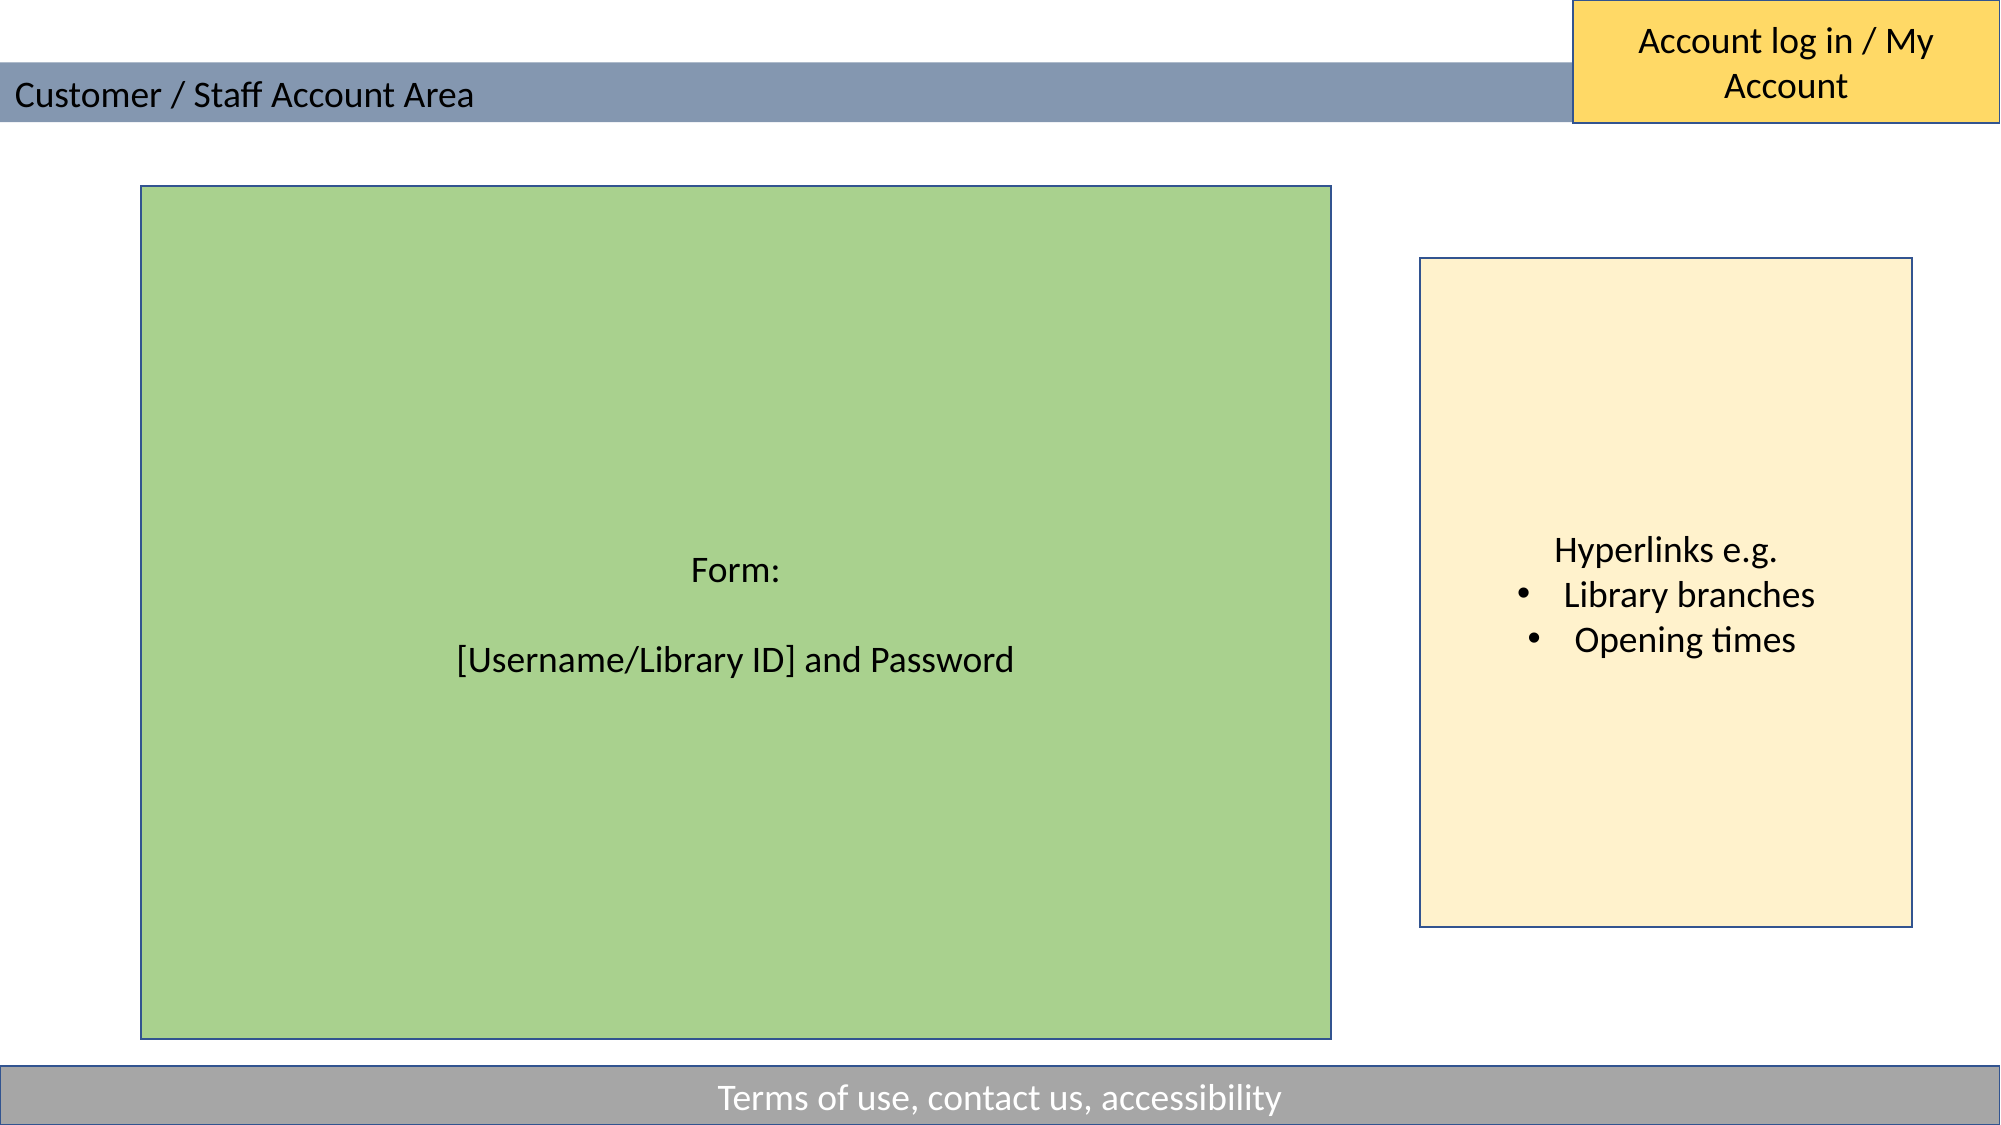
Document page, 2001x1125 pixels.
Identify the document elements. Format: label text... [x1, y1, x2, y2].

text_box Form: [Username/Library ID] and Password [140, 185, 1332, 1040]
text_box Terms of use, contact us, accessibility [0, 1065, 2000, 1125]
text_box Customer / Staff Account Area [0, 62, 1572, 123]
text_box Account log in / My Account [1572, 0, 2000, 124]
text_box Hyperlinks e.g. Library branches Opening times [1419, 257, 1913, 928]
